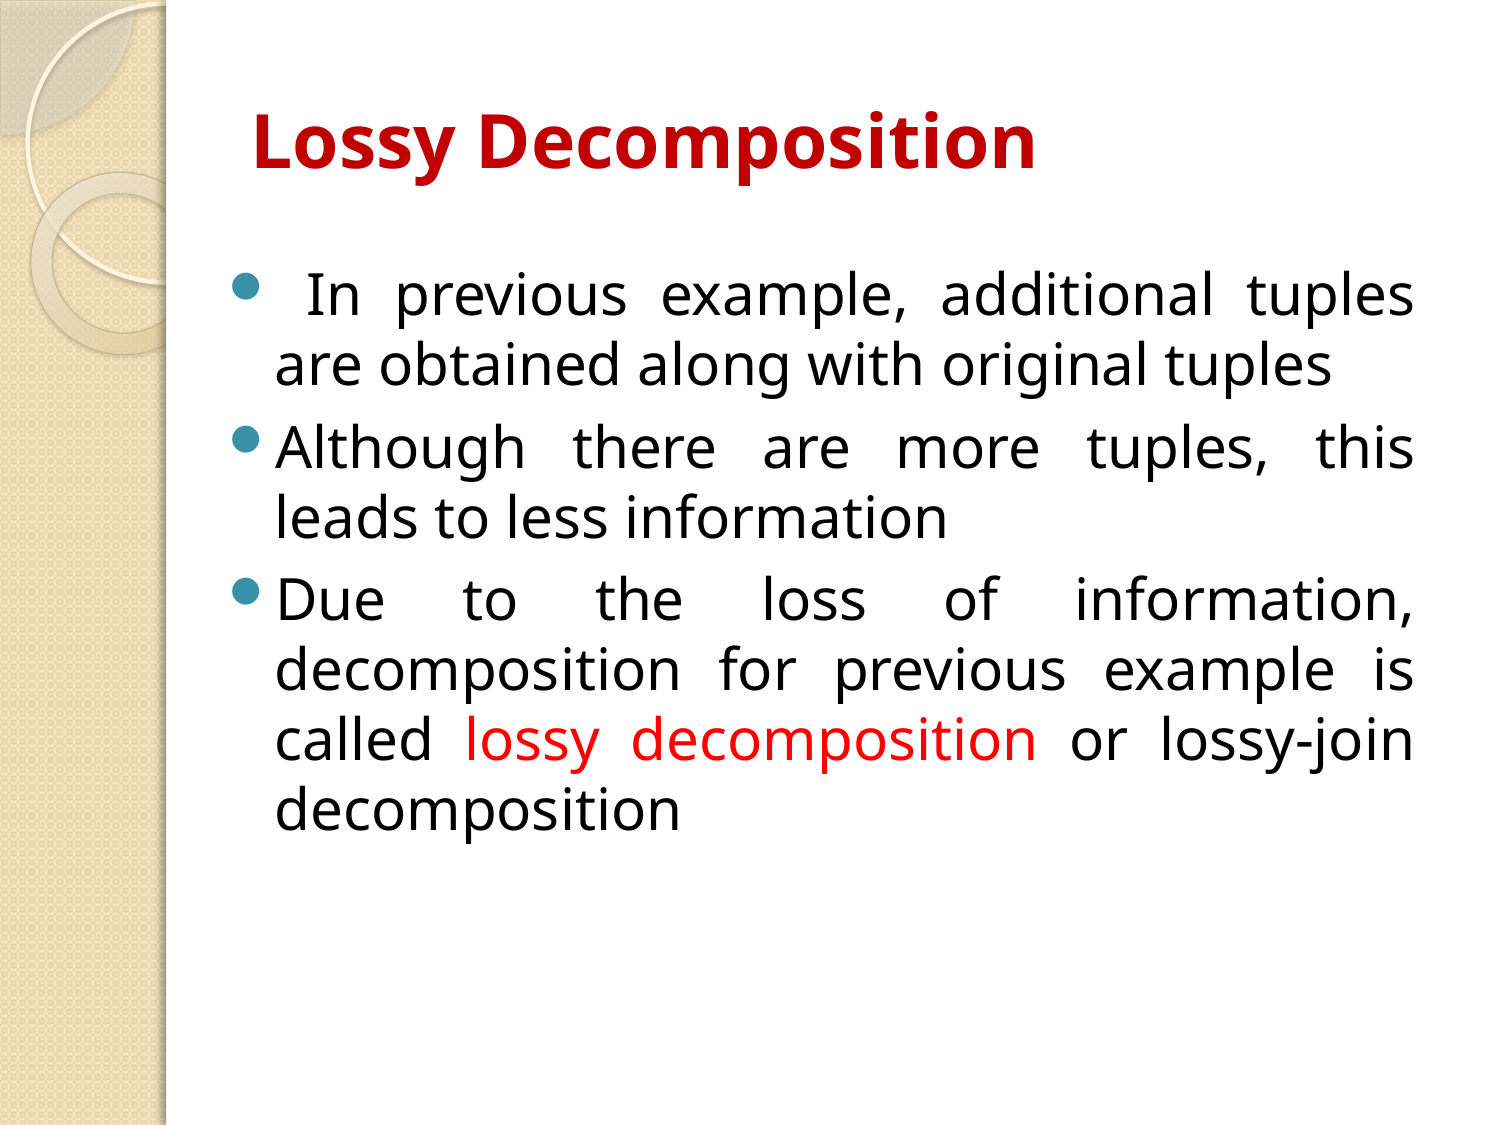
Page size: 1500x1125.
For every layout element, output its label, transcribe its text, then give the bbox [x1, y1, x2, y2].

title Lossy Decomposition [235, 45, 1466, 233]
list In previous example, additional tuples are obtained along with original tuples Although there are more tuples, this leads to less information Due to the loss of information, decomposition for previous example is called lossy decomposition or lossy-join decomposition [200, 249, 1430, 1038]
